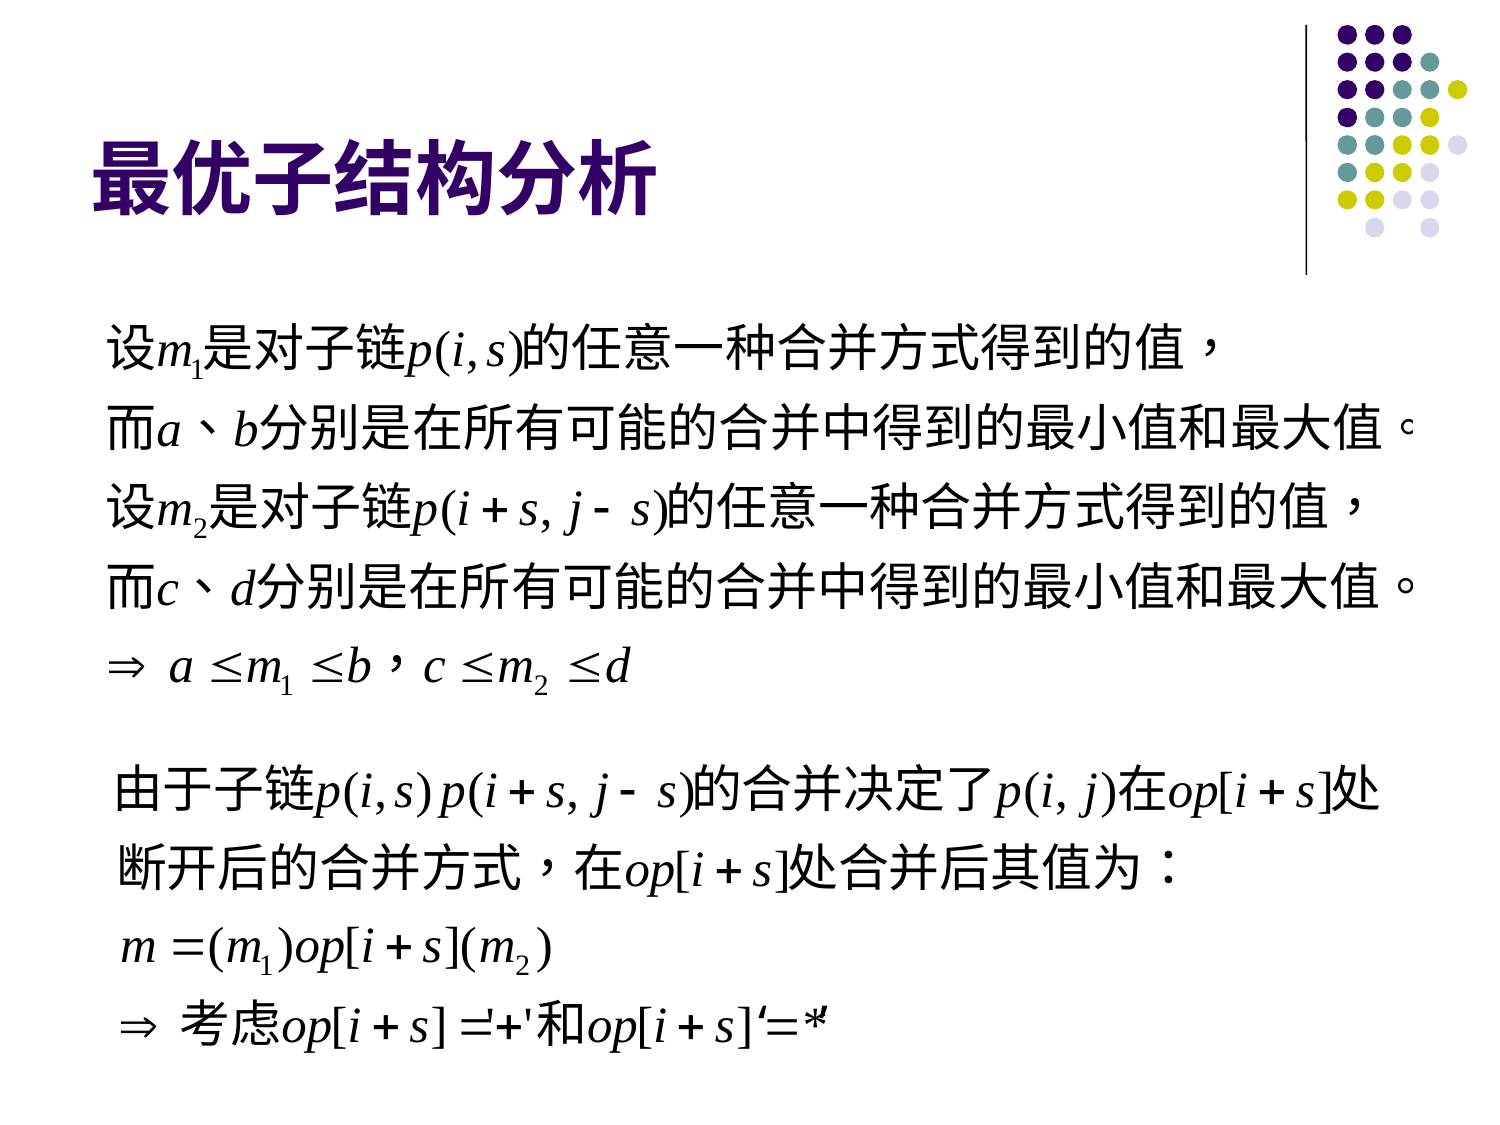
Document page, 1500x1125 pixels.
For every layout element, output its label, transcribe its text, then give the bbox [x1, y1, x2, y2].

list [99, 312, 1413, 705]
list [112, 757, 1388, 1063]
title 最优子结构分析 [75, 20, 1313, 233]
